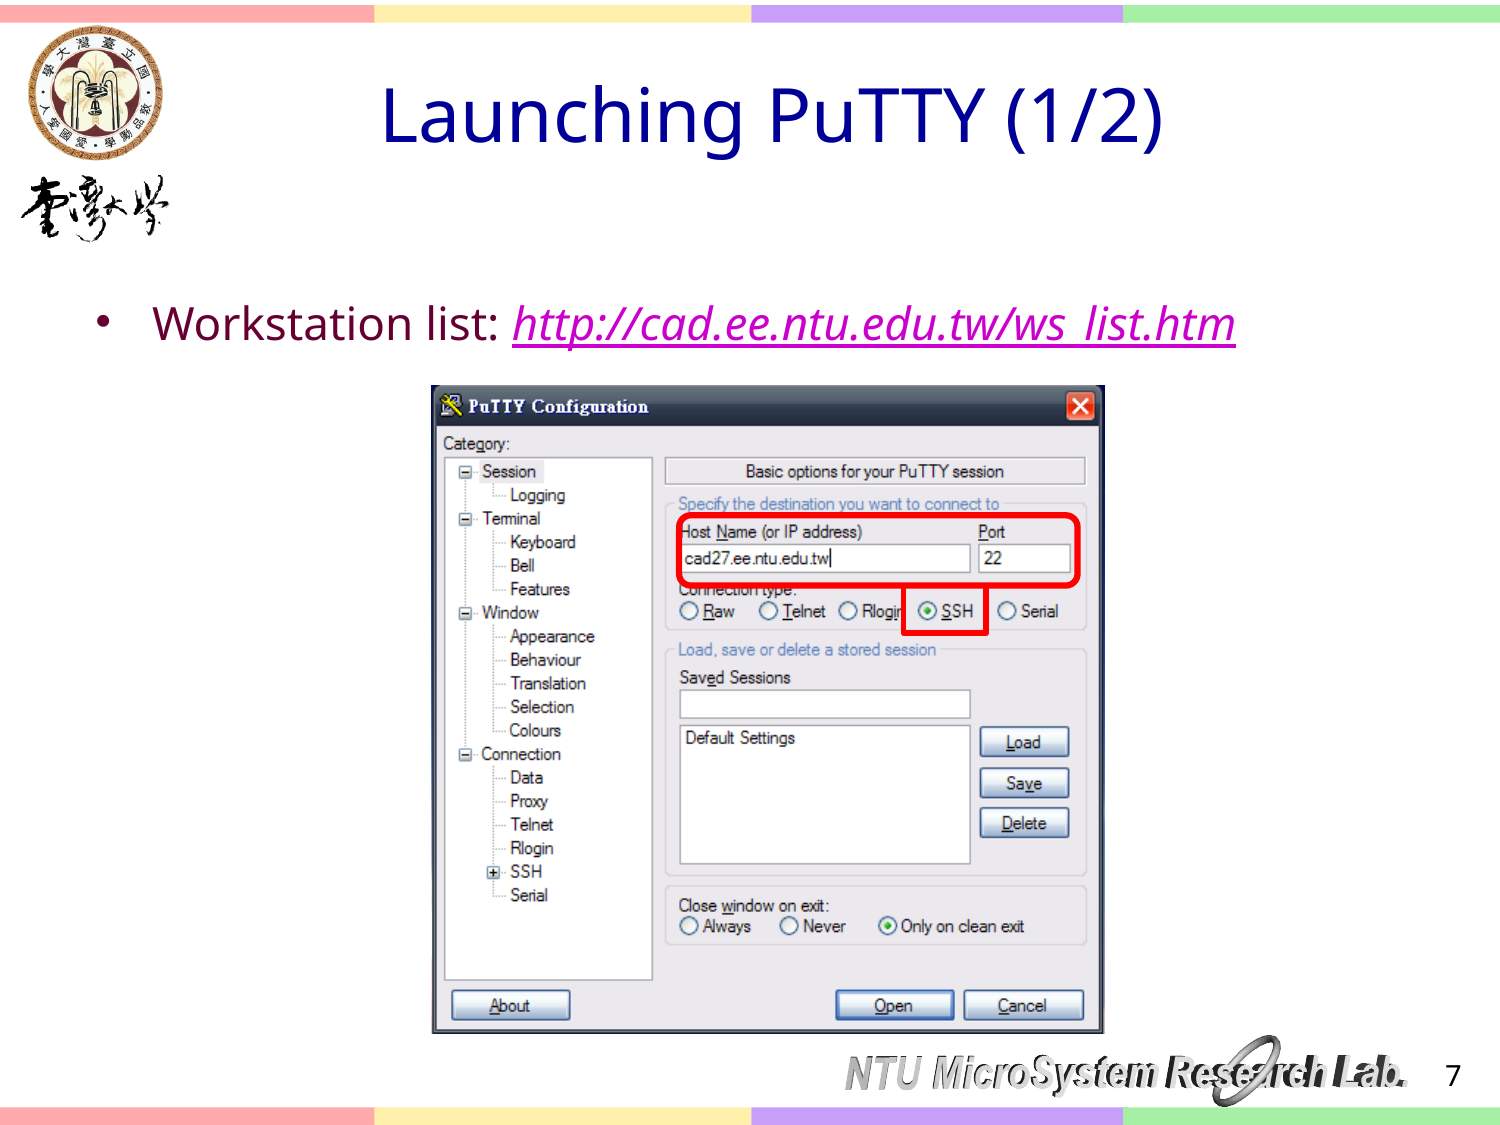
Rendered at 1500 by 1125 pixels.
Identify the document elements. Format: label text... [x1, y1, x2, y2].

title Launching PuTTY (1/2) [193, 18, 1350, 207]
list Workstation list: http://cad.ee.ntu.edu.tw/ws_list.htm [80, 287, 1466, 963]
picture [26, 23, 164, 162]
picture [430, 385, 1412, 1107]
slide_number 7 [1395, 1049, 1478, 1101]
picture [11, 163, 176, 245]
